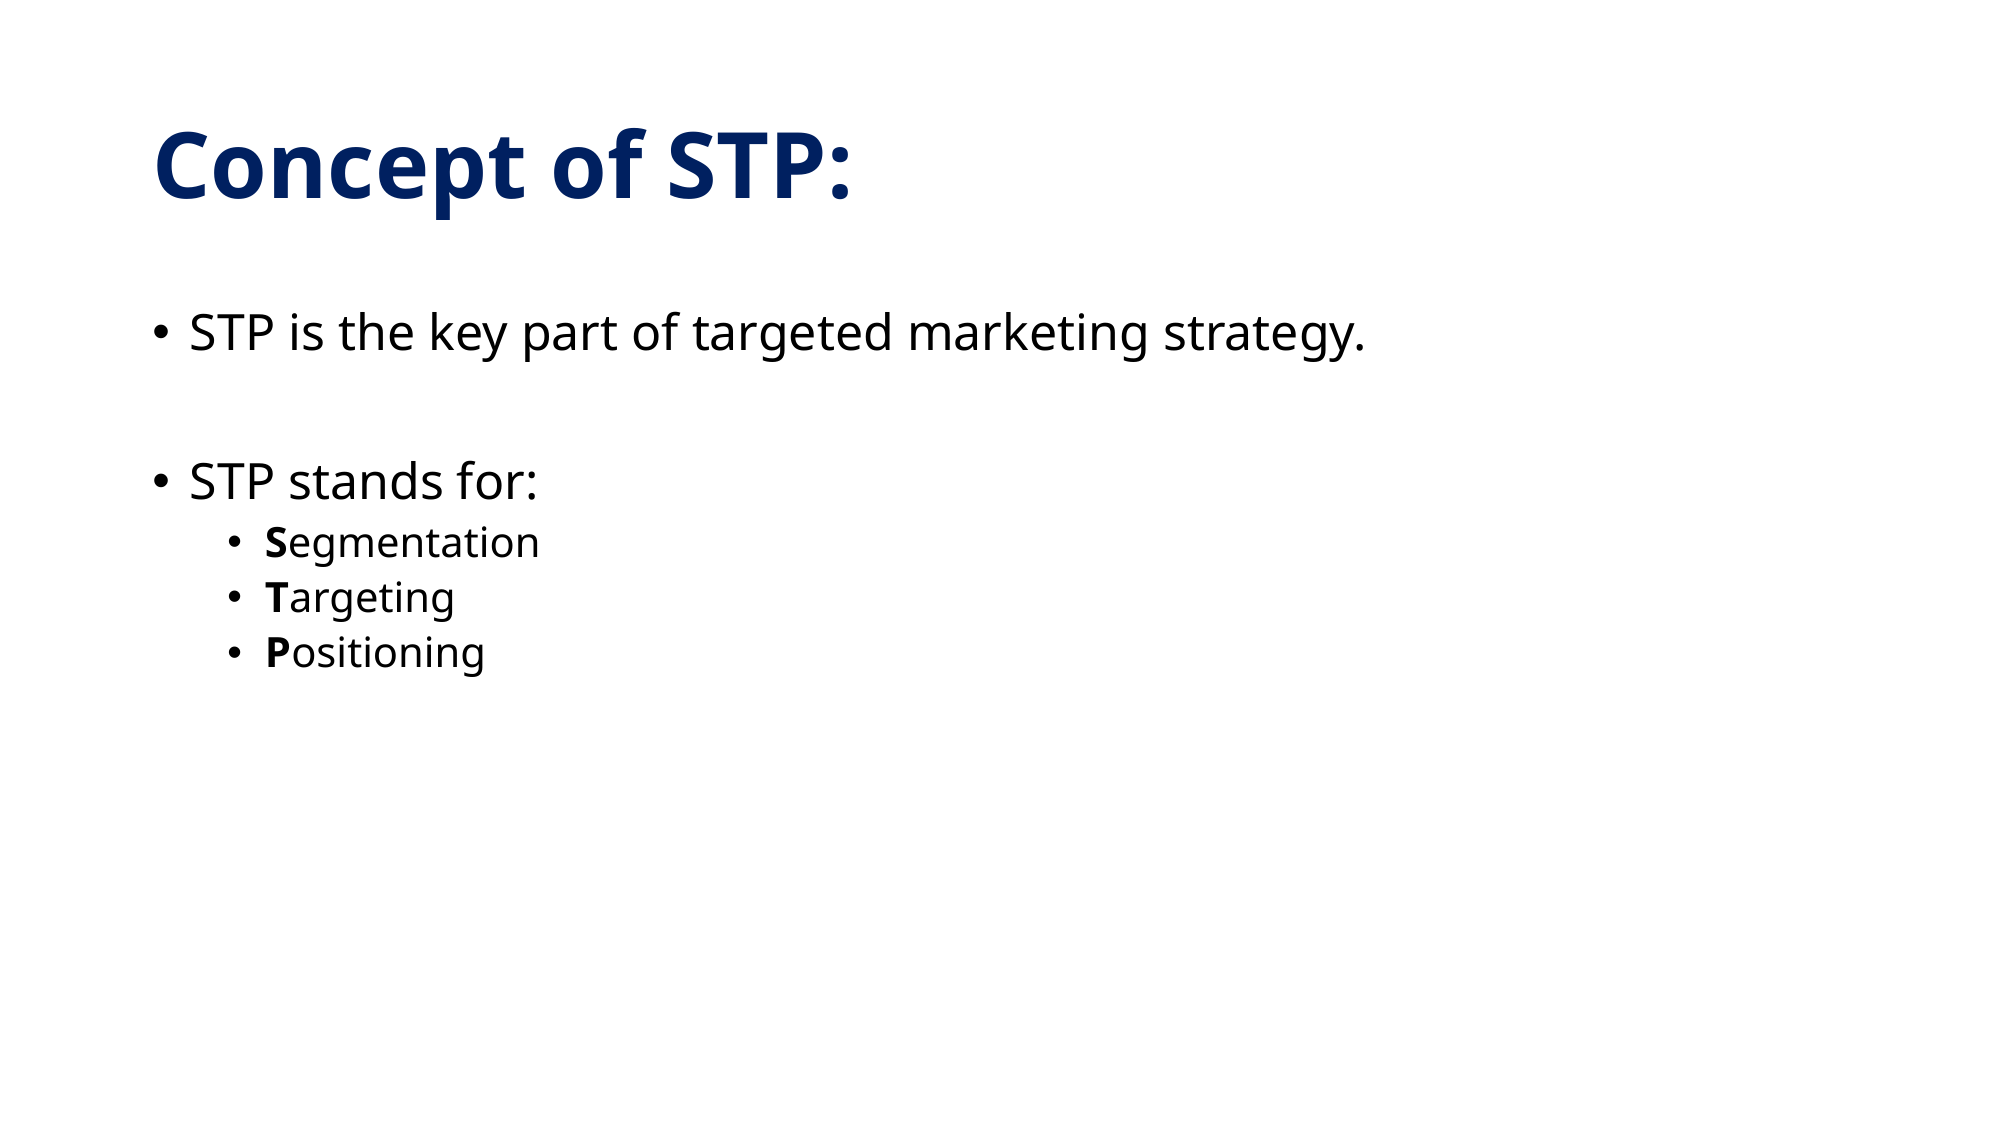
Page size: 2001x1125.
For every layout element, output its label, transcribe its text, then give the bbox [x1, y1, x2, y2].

list STP is the key part of targeted marketing strategy. STP stands for: Segmentation Targeting Positioning [137, 299, 1863, 1014]
title Concept of STP: [137, 59, 1863, 278]
